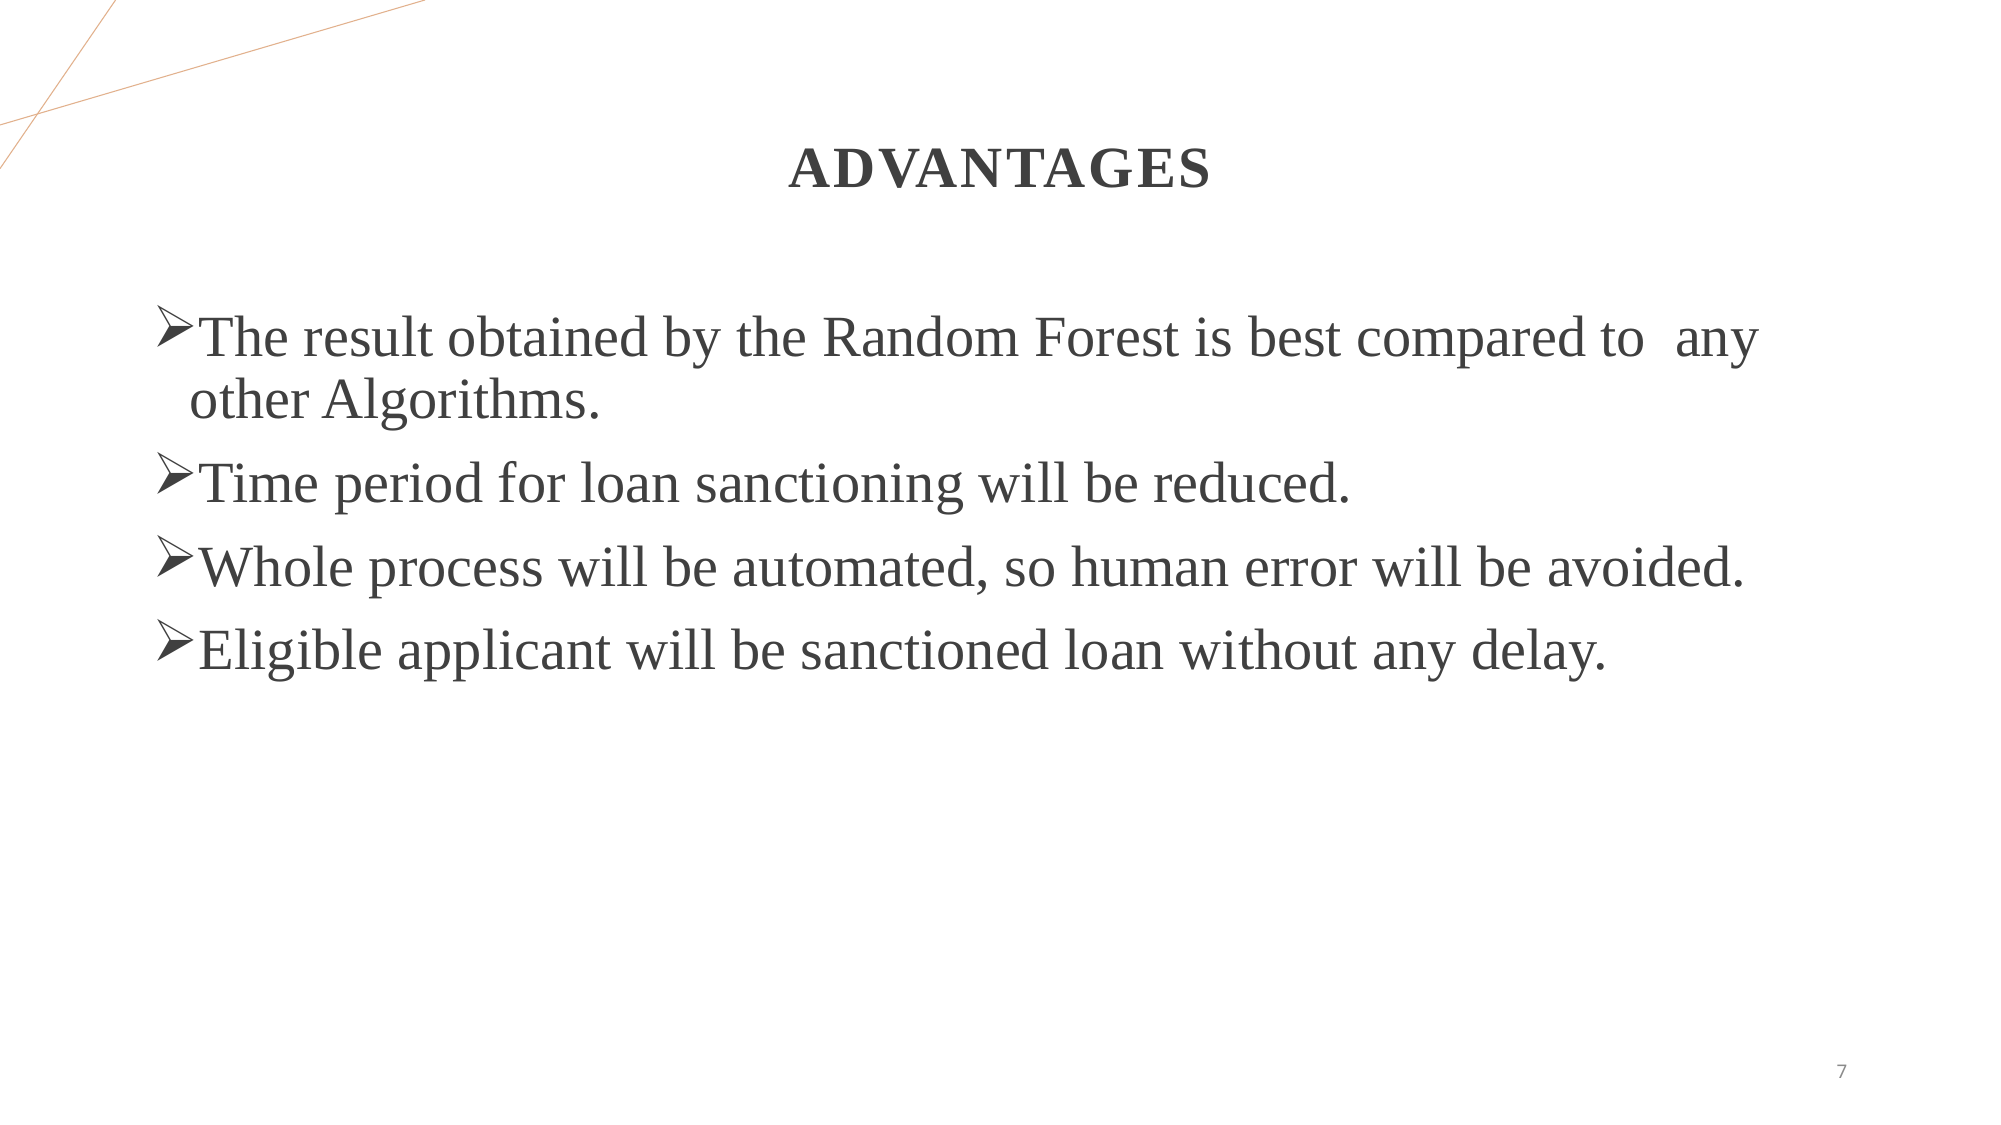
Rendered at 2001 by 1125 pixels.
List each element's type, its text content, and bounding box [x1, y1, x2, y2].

list The result obtained by the Random Forest is best compared to any other Algorithms. Time period for loan sanctioning will be reduced. Whole process will be automated, so human error will be avoided. Eligible applicant will be sanctioned loan without any delay. [137, 298, 1863, 957]
title ADVANTAGES [137, 59, 1863, 278]
slide_number 7 [1412, 1042, 1863, 1103]
